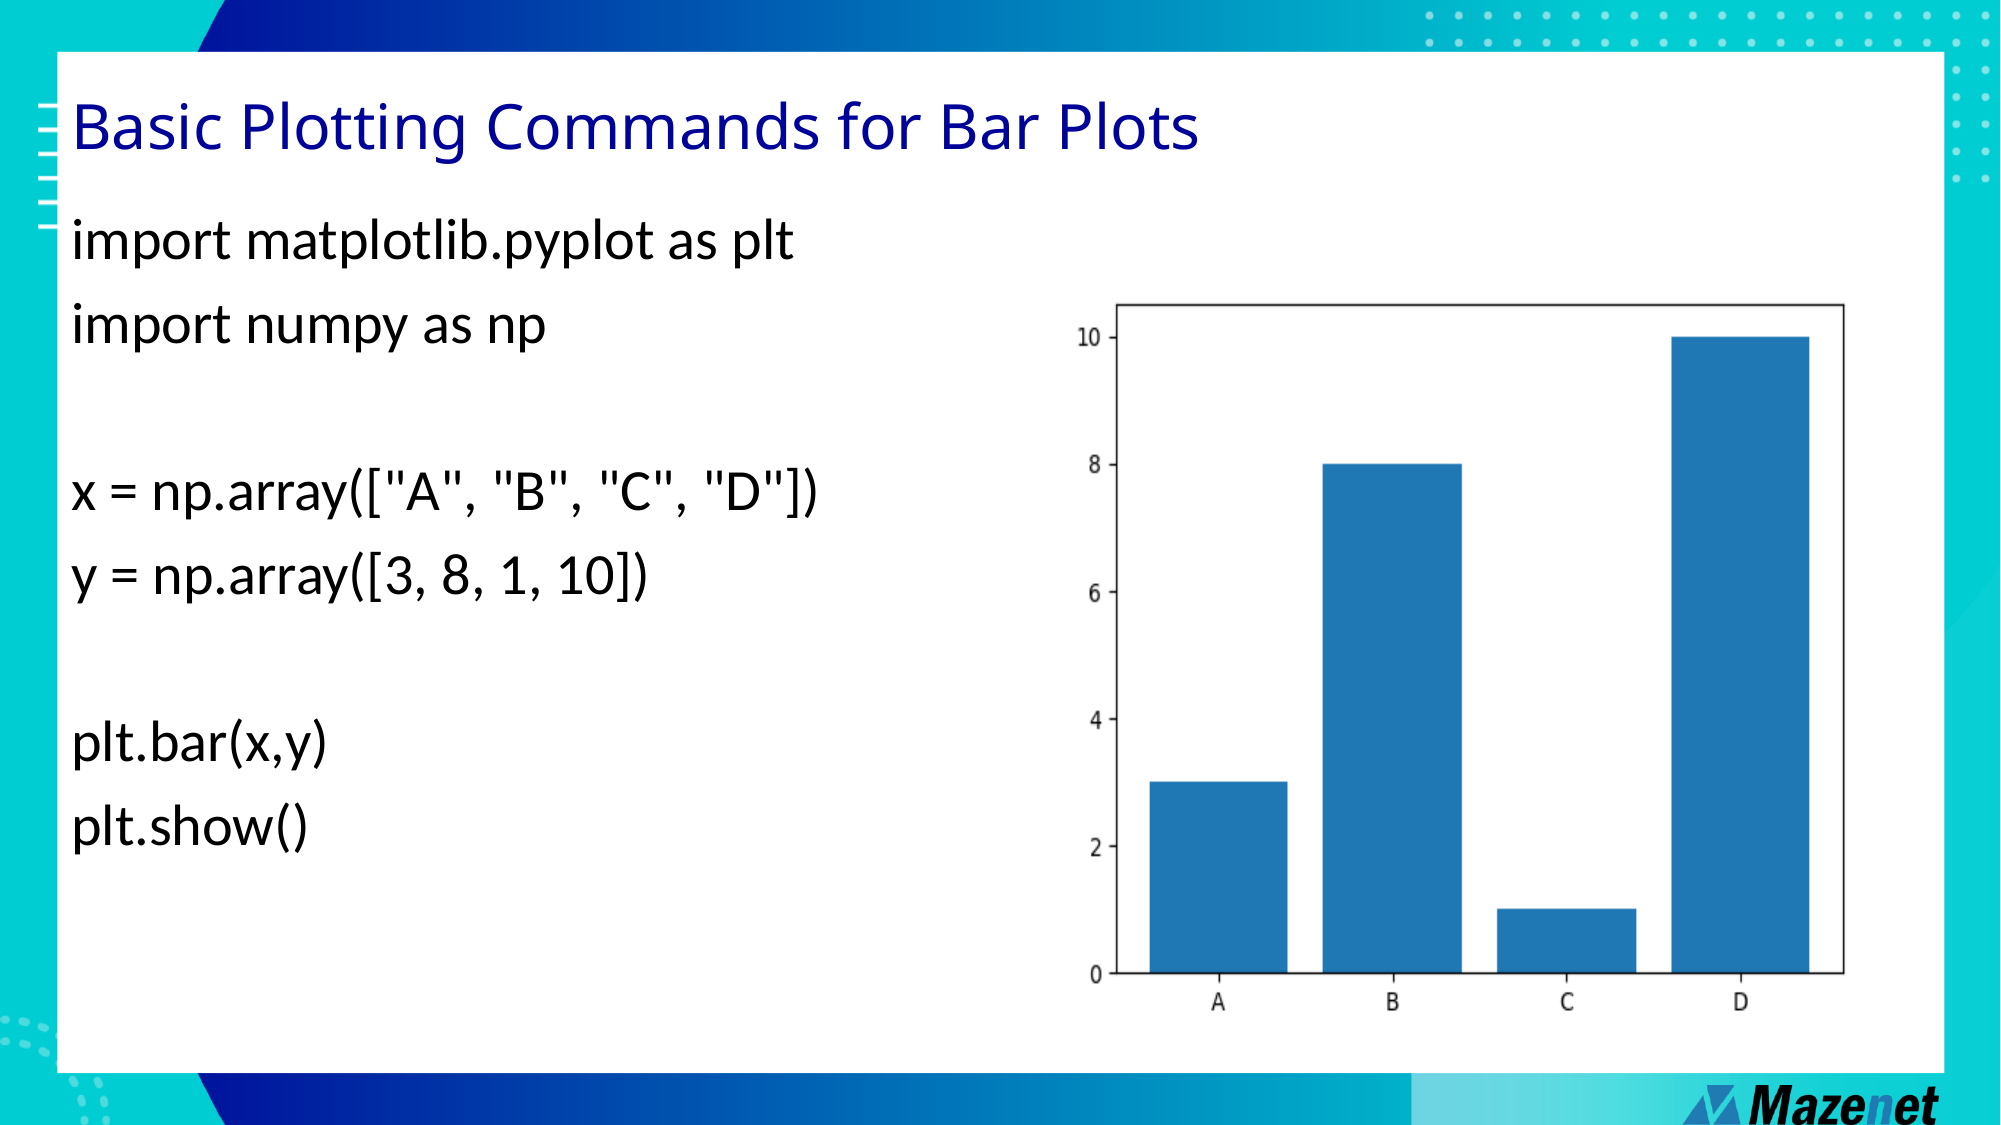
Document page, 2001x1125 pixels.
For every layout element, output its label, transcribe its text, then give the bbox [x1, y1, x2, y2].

list import matplotlib.pyplot as plt import numpy as np x = np.array(["A", "B", "C", "D"]) y = np.array([3, 8, 1, 10]) plt.bar(x,y) plt.show() [56, 201, 999, 1069]
picture [0, 0, 2001, 1125]
title Basic Plotting Commands for Bar Plots [56, 56, 1939, 201]
